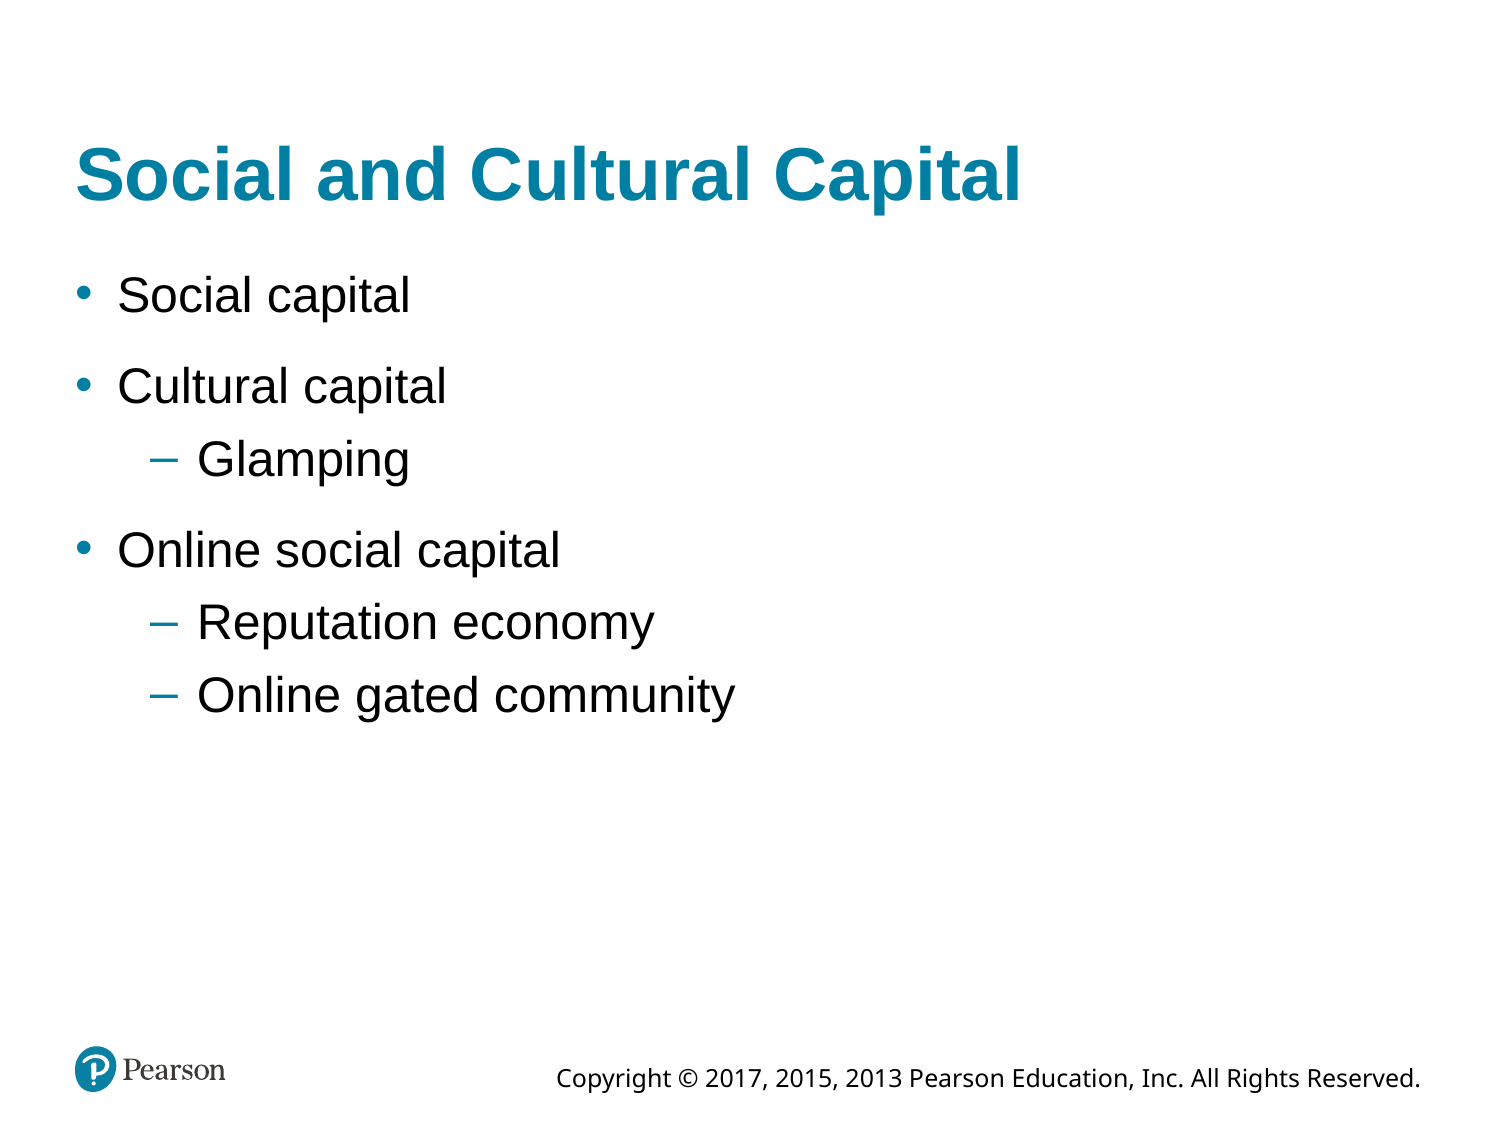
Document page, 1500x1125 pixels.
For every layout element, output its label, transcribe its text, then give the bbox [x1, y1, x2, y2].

list Social capital Cultural capital Glamping Online social capital Reputation economy Online gated community [75, 262, 1425, 1005]
title Social and Cultural Capital [75, 35, 1425, 216]
